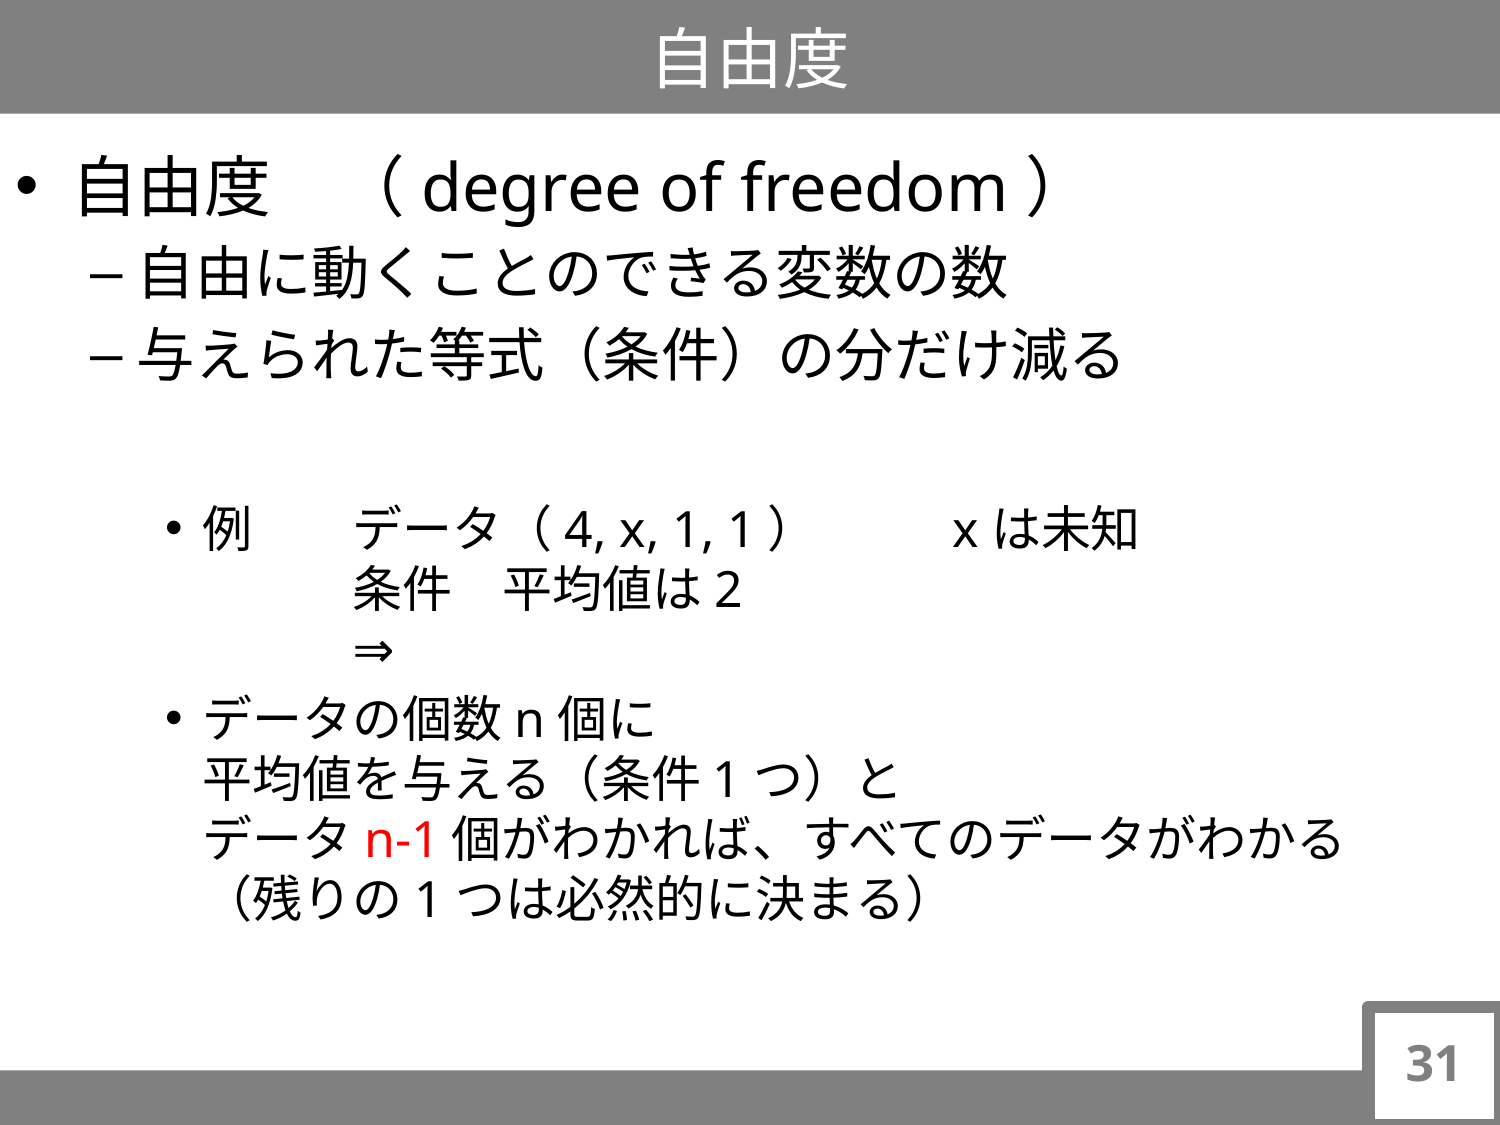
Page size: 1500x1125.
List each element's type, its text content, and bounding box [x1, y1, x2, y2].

title 自由度 [0, 0, 1500, 114]
slide_number 31 [1362, 1001, 1500, 1125]
